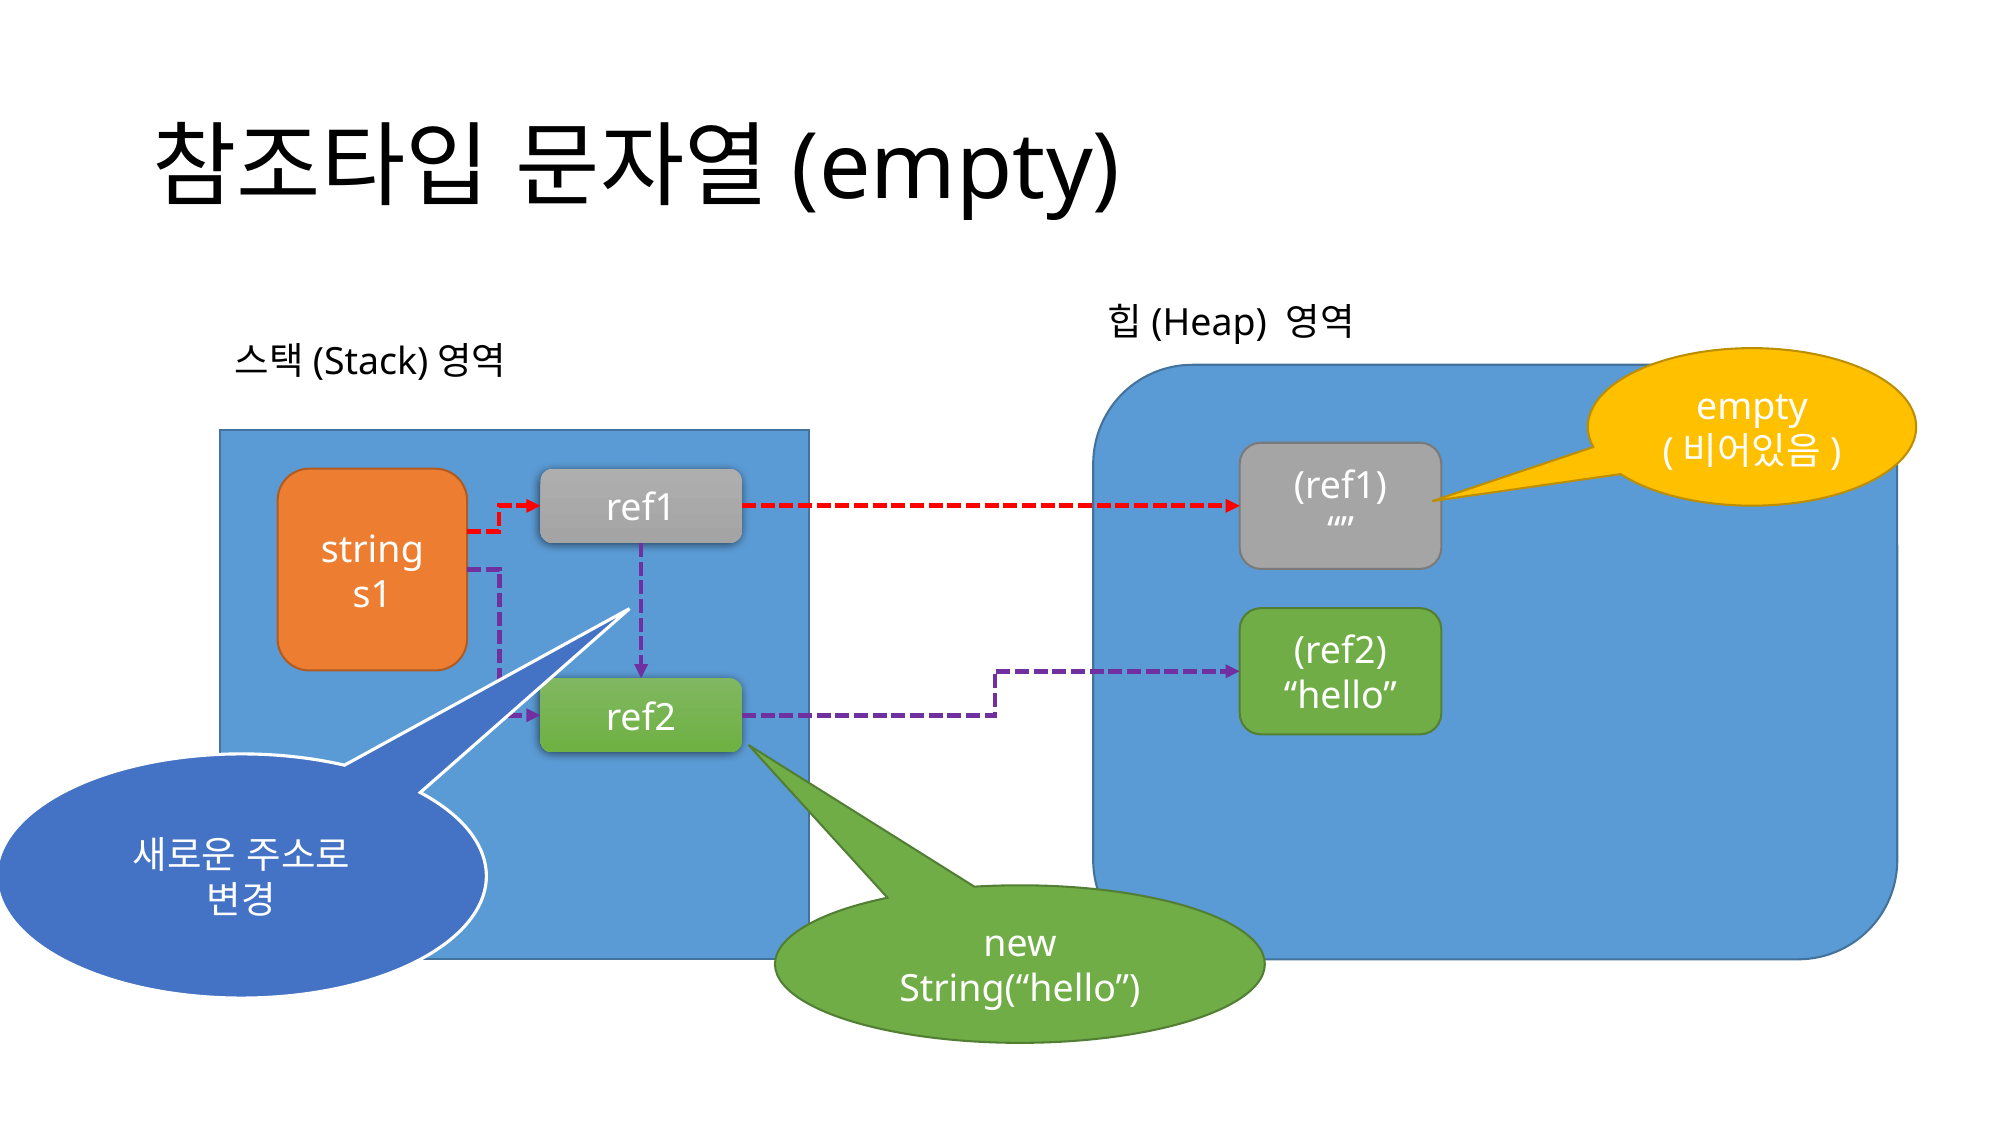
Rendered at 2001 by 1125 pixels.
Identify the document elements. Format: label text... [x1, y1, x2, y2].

text_box ref2 [540, 678, 743, 753]
text_box [1092, 465, 1899, 961]
title 참조타입 문자열(empty) [137, 59, 1863, 278]
text_box [425, 716, 810, 960]
text_box (ref1) “” [1238, 441, 1443, 570]
text_box new String(“hello”) [747, 744, 1266, 1044]
text_box ref1 [540, 468, 743, 544]
text_box 새로운 주소로 변경 [0, 696, 510, 1000]
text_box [742, 671, 1240, 716]
text_box 힙(Heap) 영역 [1093, 291, 1506, 351]
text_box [467, 569, 541, 716]
text_box [1092, 363, 1650, 505]
text_box 새로운 주소로 변경 [541, 611, 630, 689]
text_box (ref2) “hello” [1238, 607, 1443, 736]
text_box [467, 505, 541, 532]
text_box 스택(Stack)영역 [220, 329, 546, 390]
text_box string s1 [276, 467, 469, 672]
text_box empty (비어있음) [1431, 347, 1918, 507]
text_box [219, 429, 810, 763]
